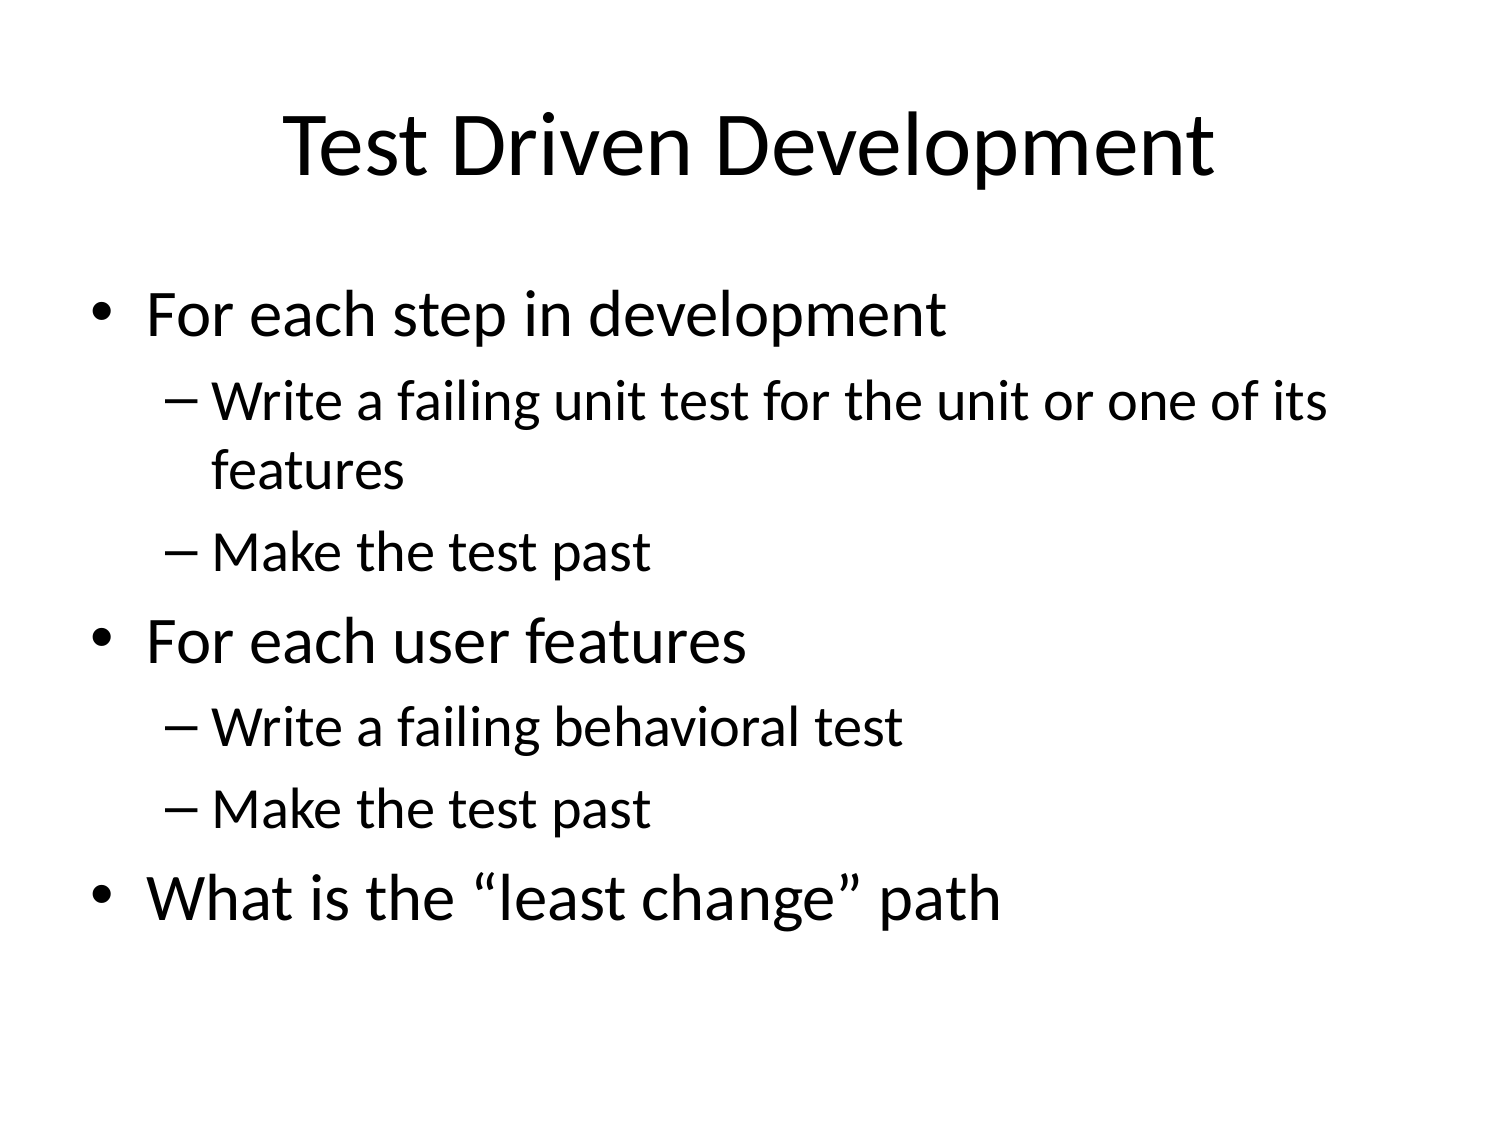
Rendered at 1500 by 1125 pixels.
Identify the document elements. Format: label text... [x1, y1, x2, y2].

list For each step in development Write a failing unit test for the unit or one of its features Make the test past For each user features Write a failing behavioral test Make the test past What is the “least change” path [75, 262, 1425, 1005]
title Test Driven Development [75, 45, 1425, 233]
